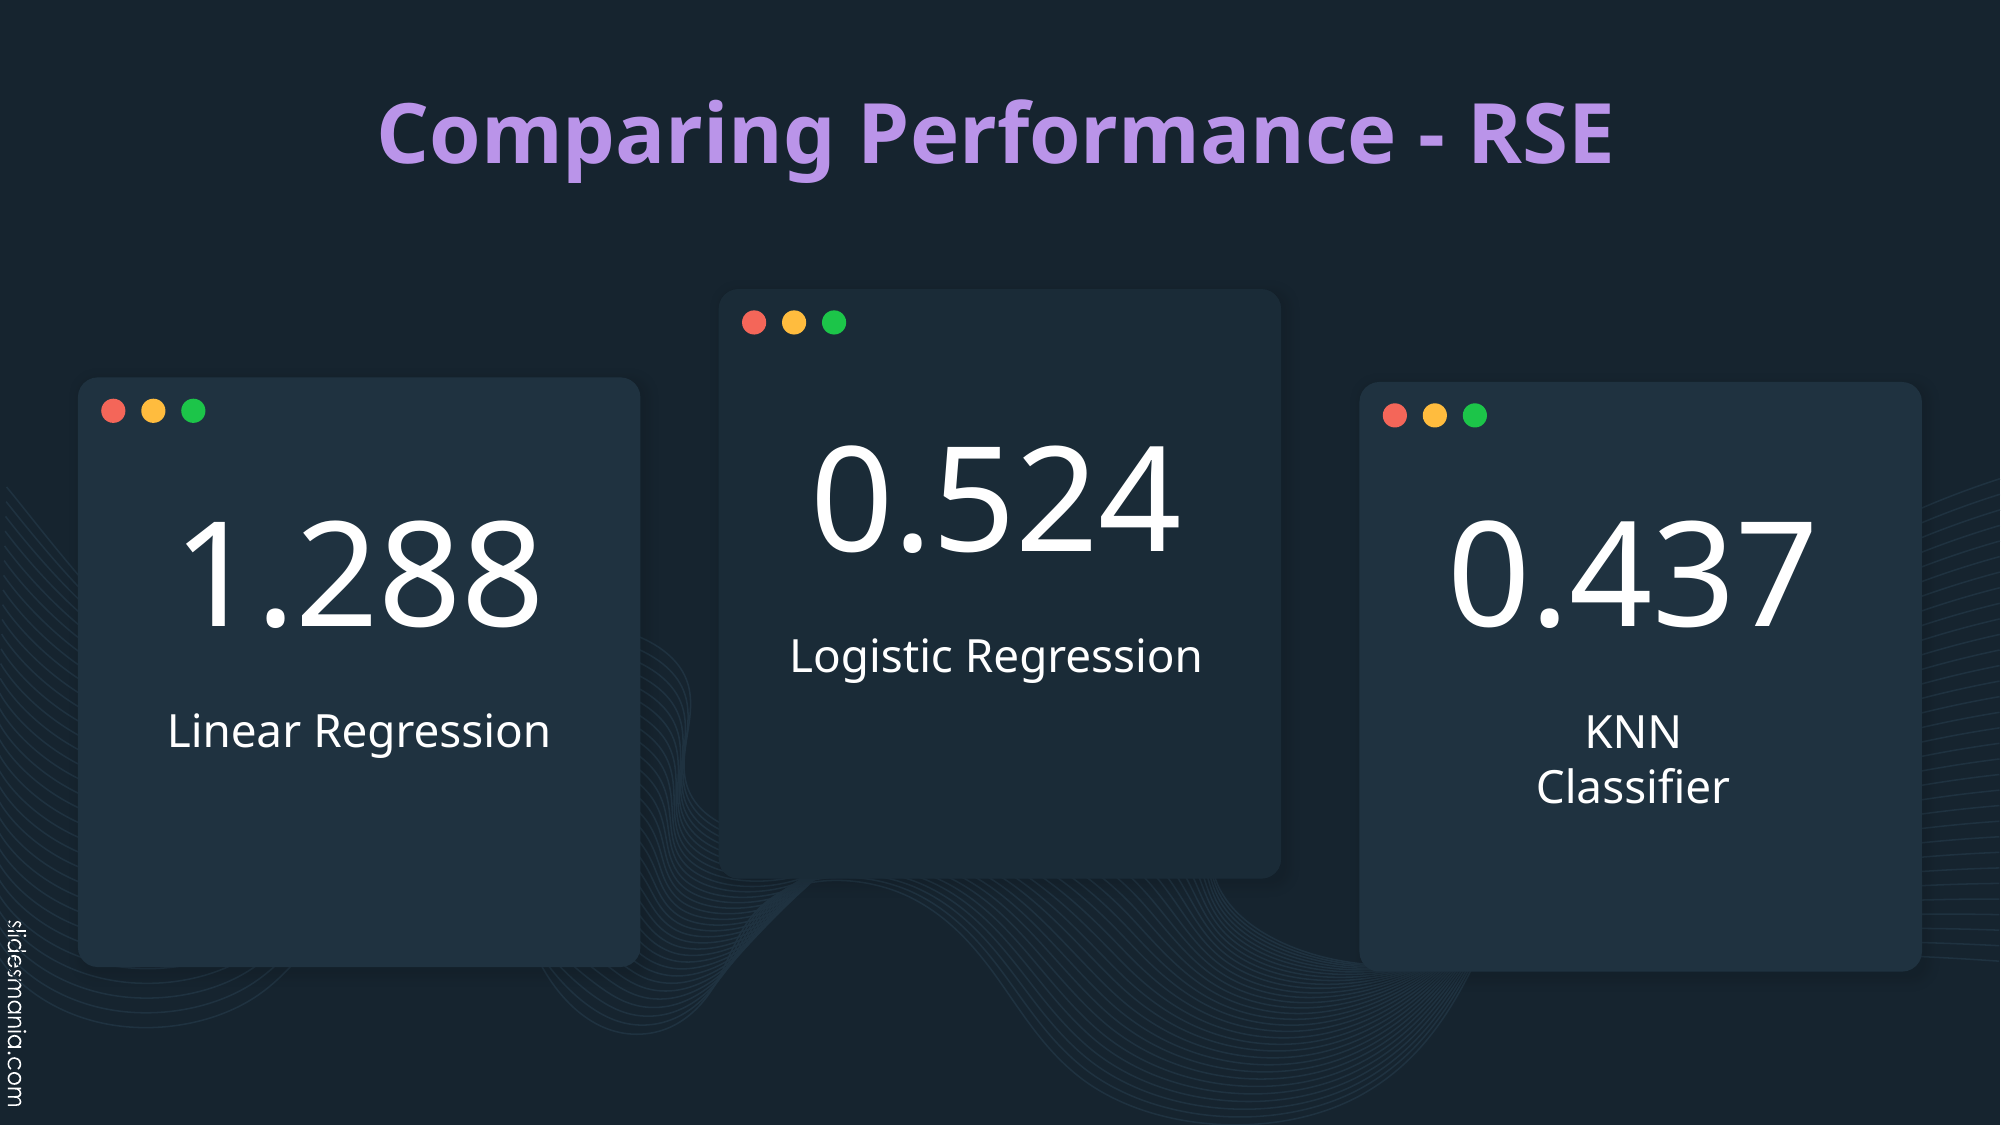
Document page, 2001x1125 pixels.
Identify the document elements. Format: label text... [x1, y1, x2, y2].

title Comparing Performance - RSE [117, 59, 1875, 186]
title 0.437 [1391, 479, 1875, 675]
title 1.288 [117, 479, 601, 675]
title 0.524 [754, 404, 1238, 600]
list Linear Regression [117, 681, 601, 833]
list KNN Classifier [1391, 683, 1875, 835]
list Logistic Regression [754, 606, 1238, 758]
